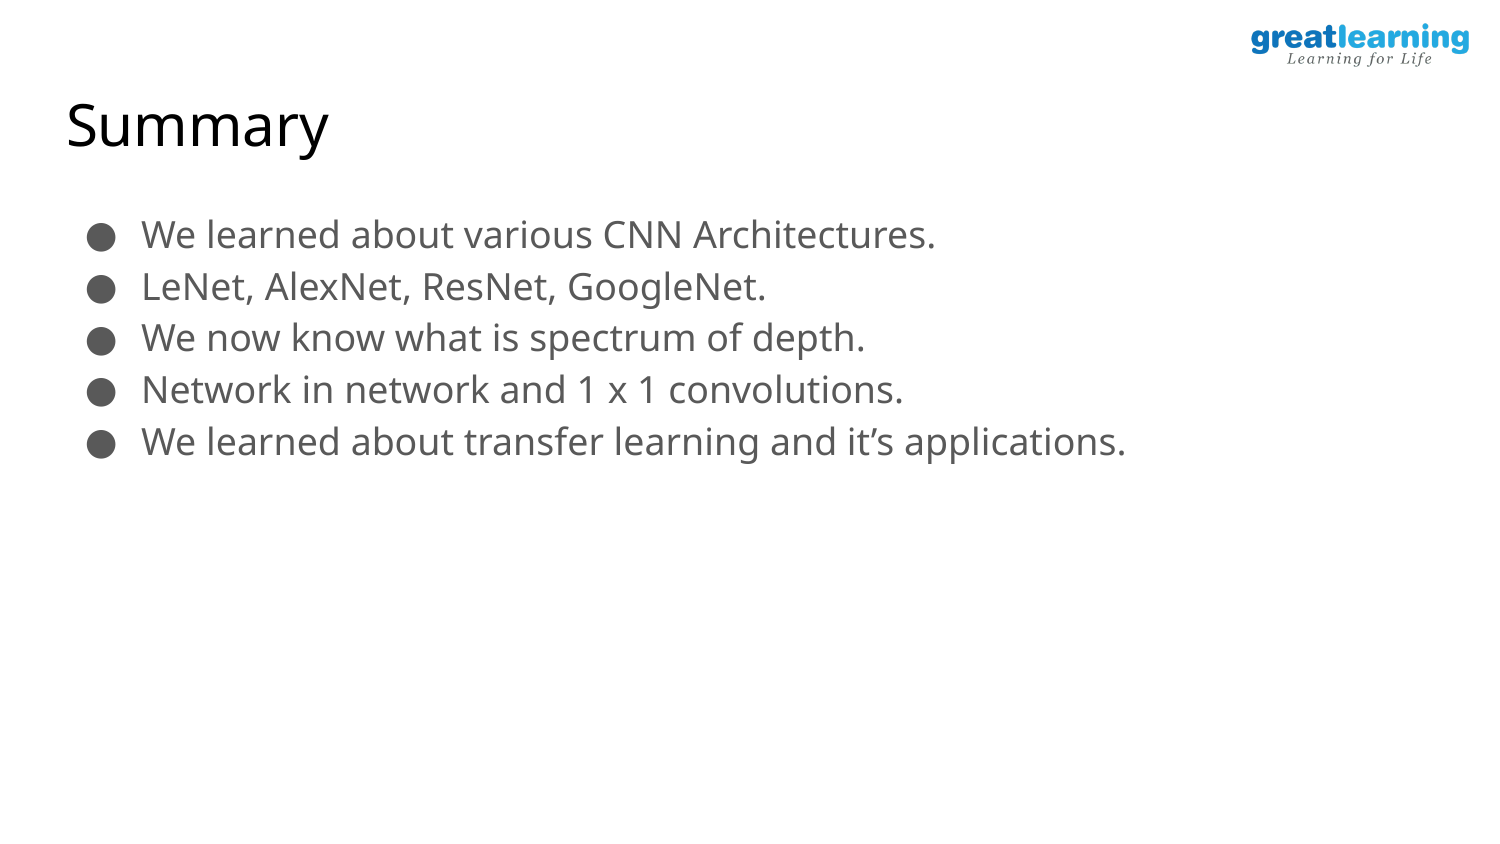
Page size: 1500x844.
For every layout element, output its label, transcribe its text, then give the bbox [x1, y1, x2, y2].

picture [1251, 23, 1469, 67]
list We learned about various CNN Architectures. LeNet, AlexNet, ResNet, GoogleNet. We now know what is spectrum of depth. Network in network and 1 x 1 convolutions. We learned about transfer learning and it’s applications. [51, 189, 1449, 750]
title Summary [51, 72, 1449, 167]
